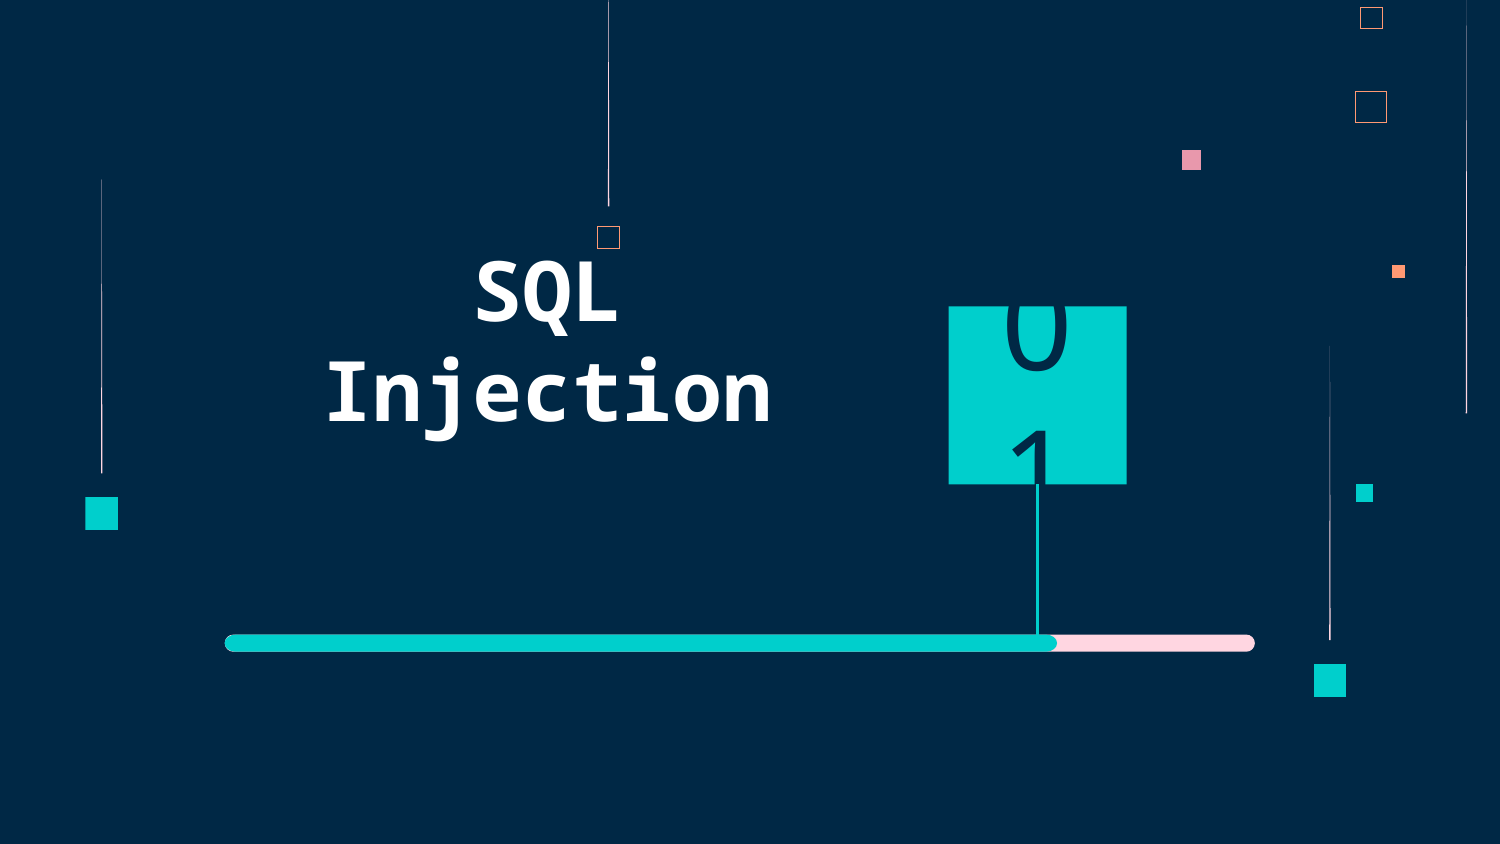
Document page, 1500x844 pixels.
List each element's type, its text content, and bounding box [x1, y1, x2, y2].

title SQL Injection [224, 337, 871, 454]
text_box [1049, 634, 1255, 652]
text_box [224, 634, 1058, 652]
title 01 [957, 348, 1119, 443]
text_box [948, 306, 1127, 485]
